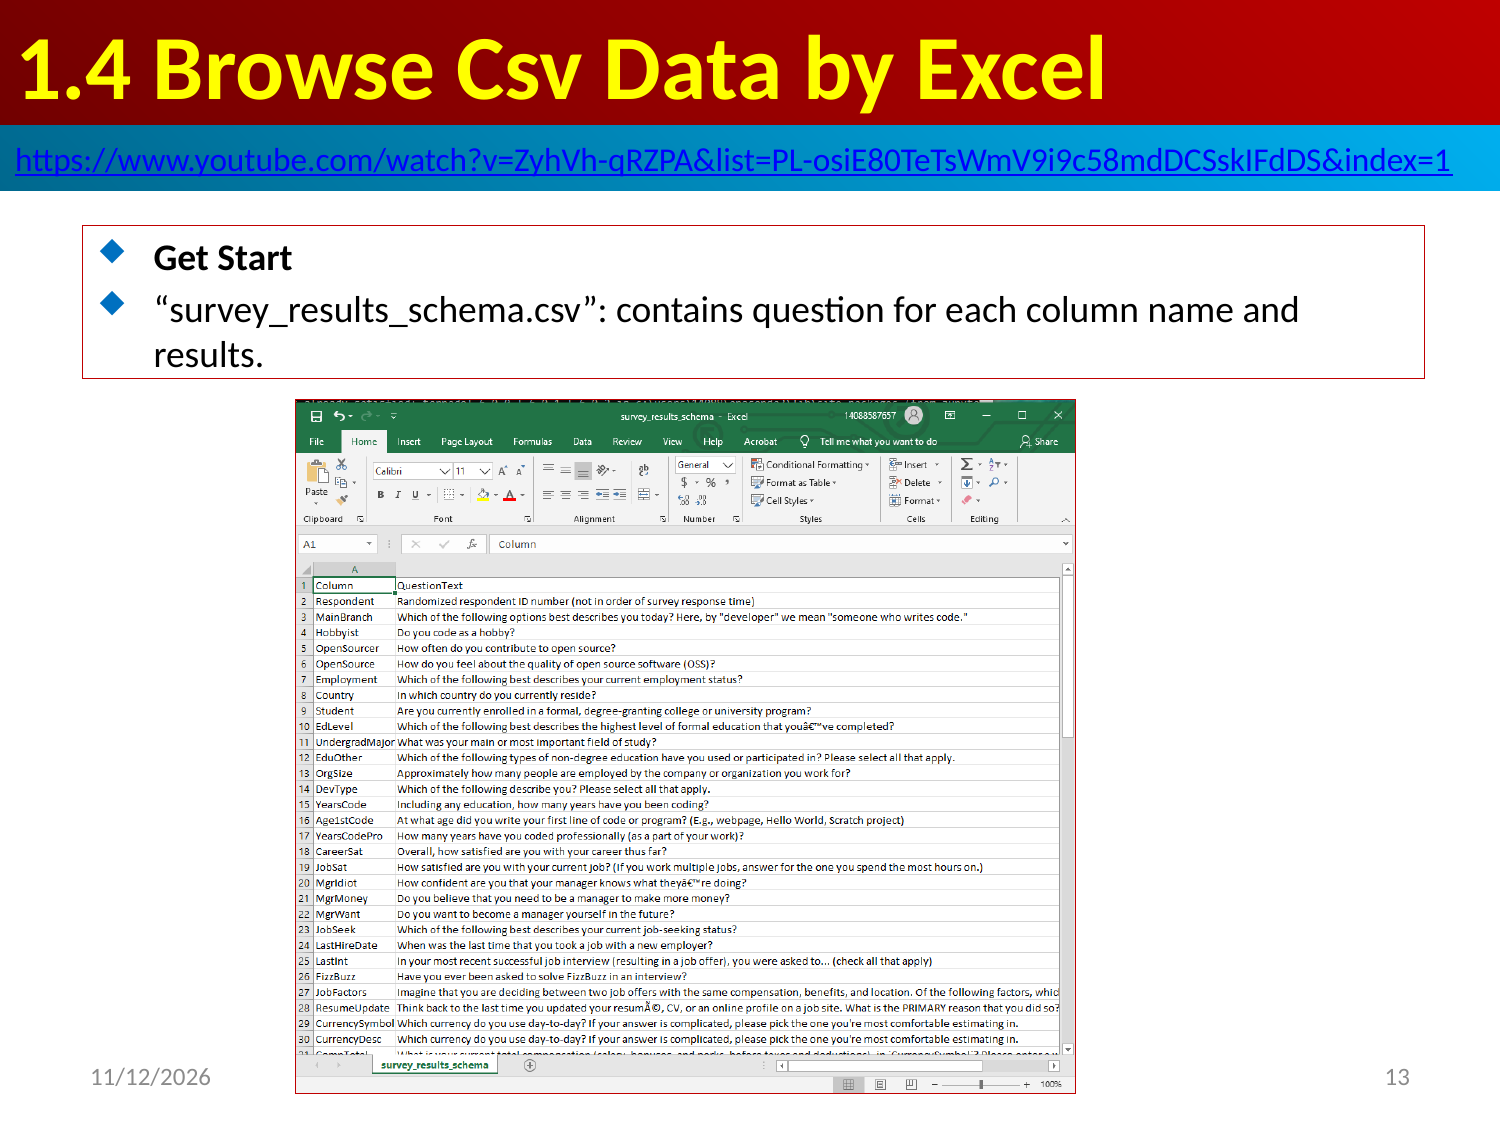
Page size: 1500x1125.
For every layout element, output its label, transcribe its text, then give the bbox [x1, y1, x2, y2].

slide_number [75, 1042, 425, 1109]
picture [295, 399, 1076, 1094]
title 1.4 Browse Csv Data by Excel [0, 0, 1500, 125]
text_box https://www.youtube.com/watch?v=ZyhVh-qRZPA&list=PL-osiE80TeTsWmV9i9c58mdDCSskIFdDS&index=1 [0, 125, 1500, 191]
slide_number 13 [1074, 1042, 1425, 1109]
subtitle Get Start “survey_results_schema.csv”: contains question for each column name and results. [82, 225, 1425, 379]
